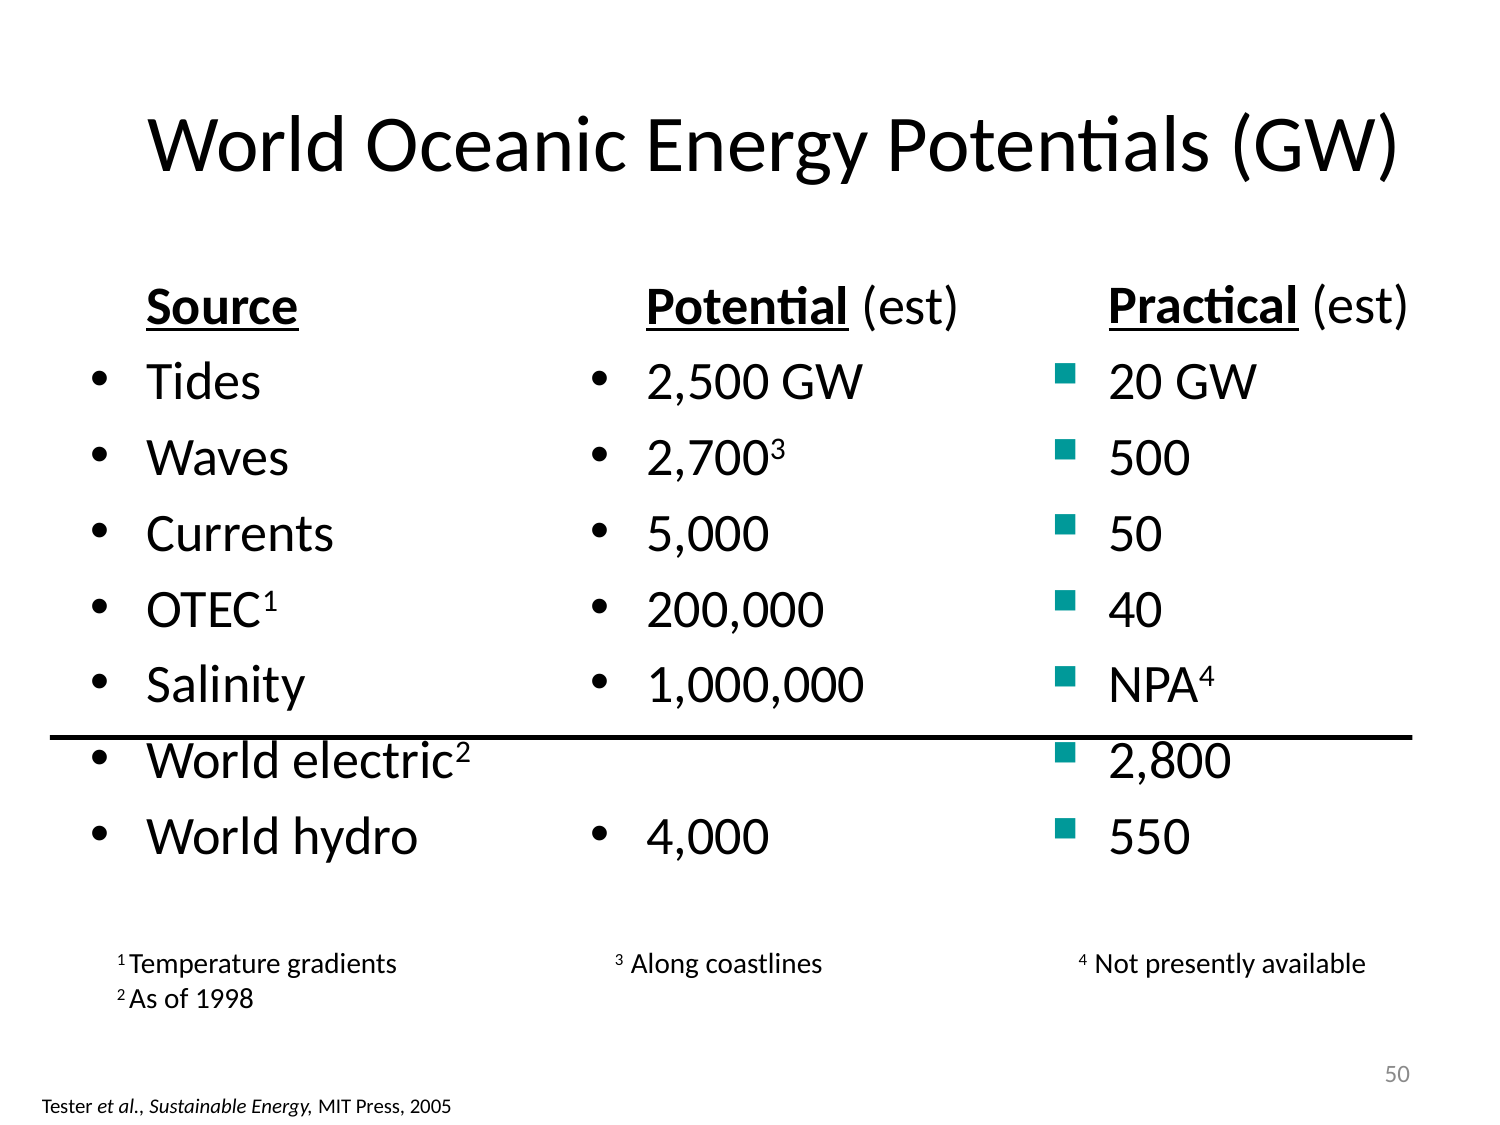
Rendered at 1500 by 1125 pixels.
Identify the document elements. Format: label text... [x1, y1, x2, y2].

title World Oceanic Energy Potentials (GW) [75, 45, 1475, 233]
text_box 4 Not presently available [1063, 937, 1382, 1023]
list Source Tides Waves Currents OTEC1 Salinity World electric2 World hydro [75, 738, 538, 938]
text_box Practical (est) 20 GW 500 50 40 NPA4 2,800 550 [1037, 262, 1500, 975]
list Potential (est) 2,500 GW 2,7003 5,000 200,000 1,000,000 4,000 [575, 738, 1025, 950]
list Source Tides Waves Currents OTEC1 Salinity World electric2 World hydro [75, 262, 538, 737]
list Potential (est) 2,500 GW 2,7003 5,000 200,000 1,000,000 4,000 [575, 262, 1025, 737]
text_box Tester et al., Sustainable Energy, MIT Press, 2005 [27, 1084, 467, 1125]
text_box 3 Along coastlines [600, 937, 838, 1023]
text_box 1 Temperature gradients 2 As of 1998 [102, 937, 413, 1023]
slide_number 50 [1074, 1042, 1425, 1103]
